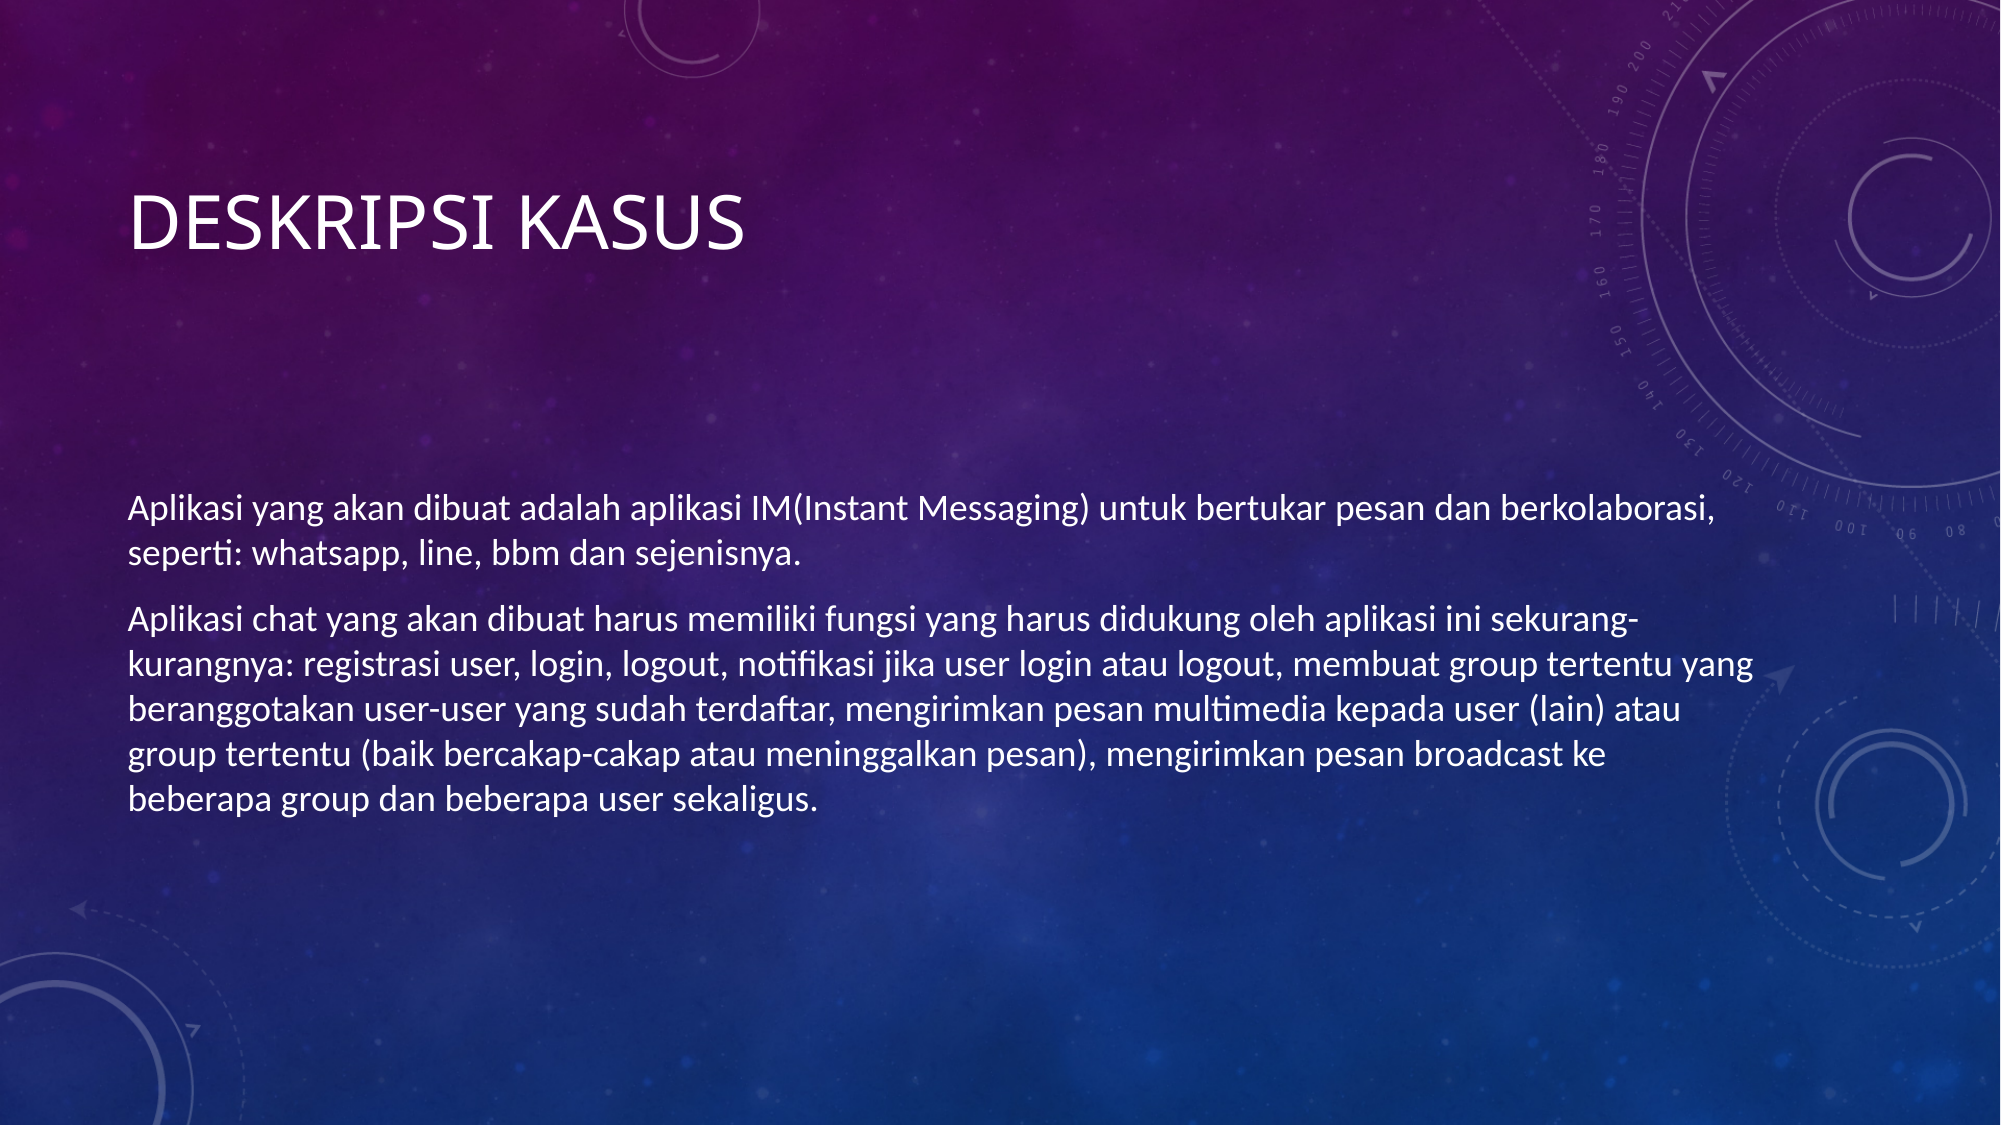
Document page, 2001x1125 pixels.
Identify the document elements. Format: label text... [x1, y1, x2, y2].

picture [0, 0, 2001, 1125]
list Aplikasi yang akan dibuat adalah aplikasi IM(Instant Messaging) untuk bertukar pesan dan berkolaborasi, seperti: whatsapp, line, bbm dan sejenisnya. Aplikasi chat yang akan dibuat harus memiliki fungsi yang harus didukung oleh aplikasi ini sekurang-kurangnya: registrasi user, login, logout, notifikasi jika user login atau logout, membuat group tertentu yang beranggotakan user-user yang sudah terdaftar, mengirimkan pesan multimedia kepada user (lain) atau group tertentu (baik bercakap-cakap atau meninggalkan pesan), mengirimkan pesan broadcast ke beberapa group dan beberapa user sekaligus. [112, 351, 1775, 950]
title Deskripsi Kasus [112, 99, 1775, 339]
